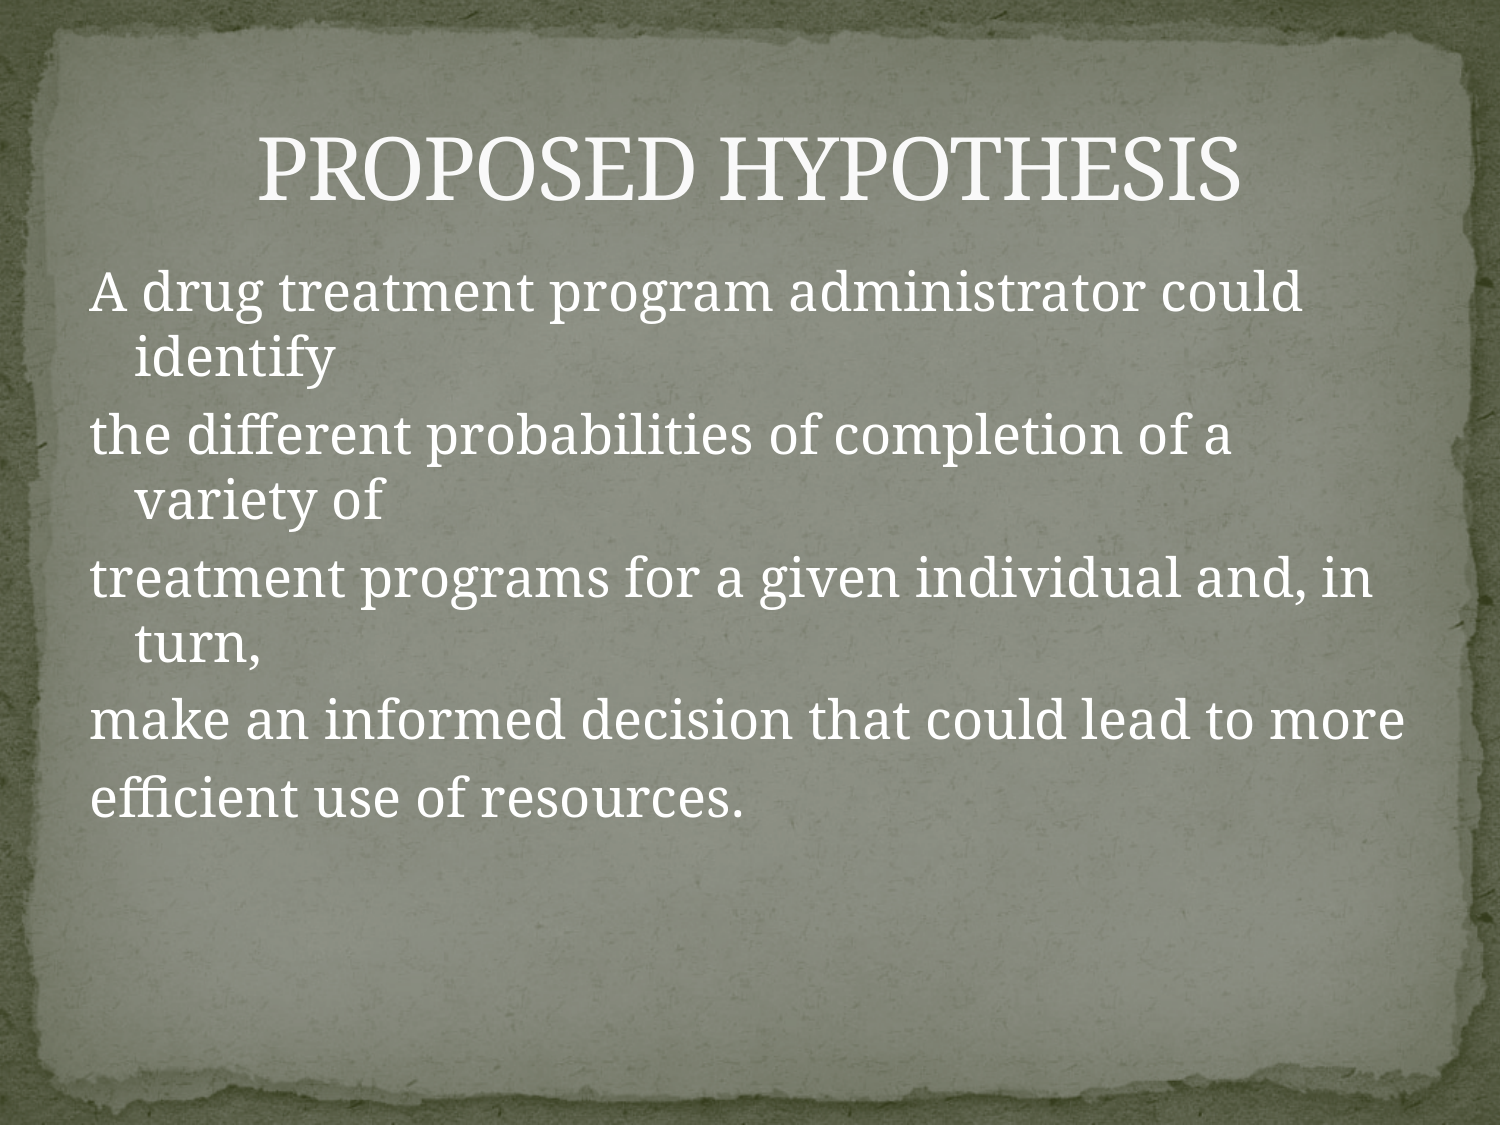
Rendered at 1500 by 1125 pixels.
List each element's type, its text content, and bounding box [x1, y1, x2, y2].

title PROPOSED HYPOTHESIS [74, 24, 1425, 225]
list A drug treatment program administrator could identify the different probabilities of completion of a variety of treatment programs for a given individual and, in turn, make an informed decision that could lead to more efficient use of resources. [75, 249, 1425, 1000]
